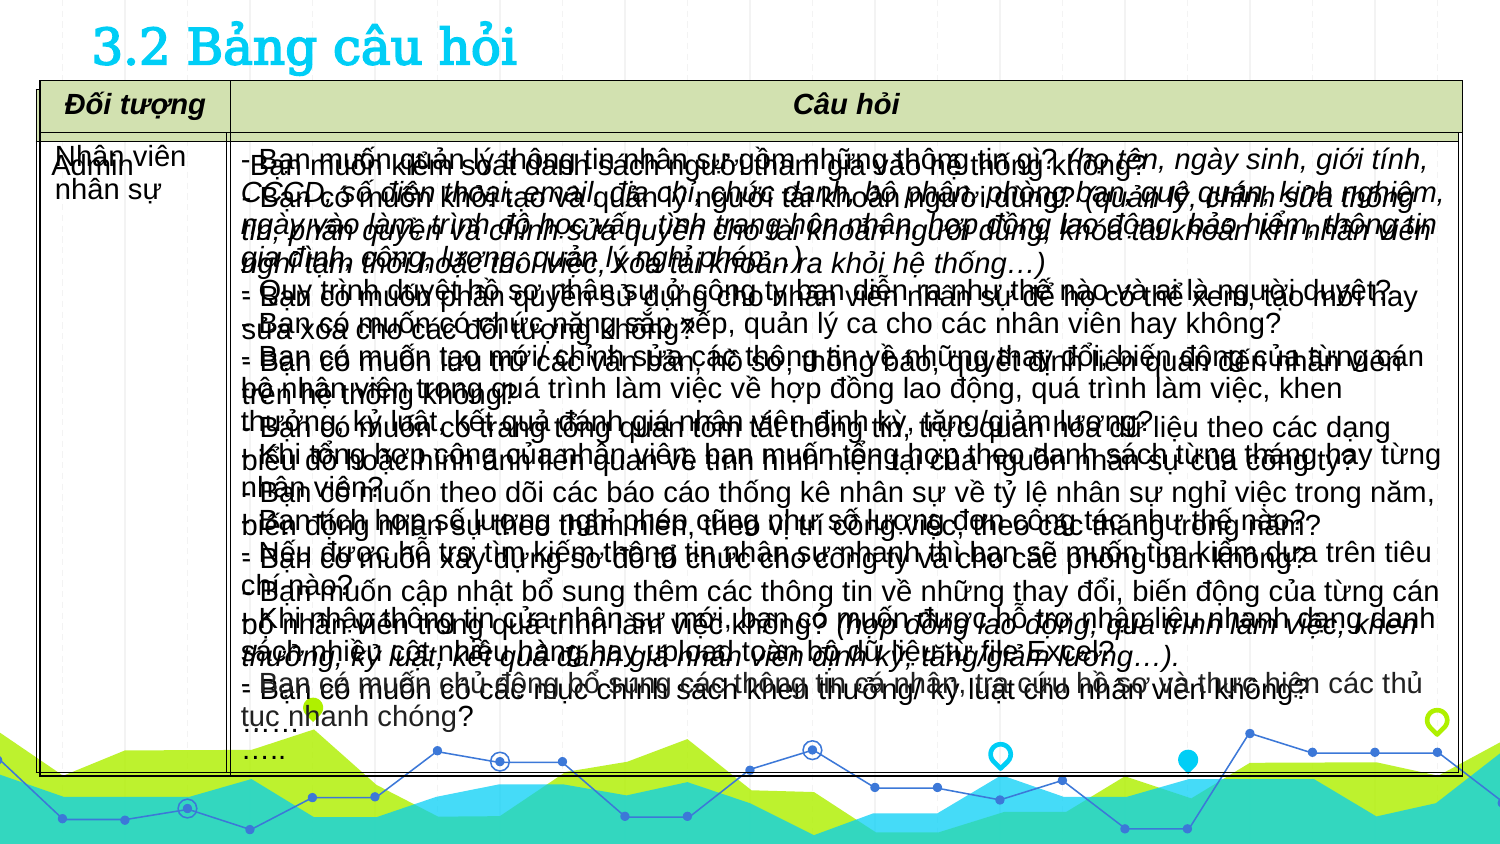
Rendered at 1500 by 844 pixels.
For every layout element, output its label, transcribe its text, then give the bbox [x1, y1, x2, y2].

title 3.2 Bảng câu hỏi [76, 20, 1225, 80]
table_header Đối tượng [41, 81, 230, 132]
table_cell Nhân viên nhân sự [41, 133, 230, 775]
table_header Câu hỏi [231, 81, 1462, 132]
table_cell - Bạn muốn quản lý thông tin nhân sự gồm những thông tin gì? (họ tên, ngày sinh, giới tính, CCCD, số điện thoại, email, địa chỉ, chức danh, bộ phận, phòng ban, quê quán, kinh nghiệm, ngày vào làm, trình độ học vấn, tình trạng hôn nhân, hợp đồng lao động, bảo hiểm, thông tin gia đình, công, lương, quản lý nghỉ phép…) - Quy trình duyệt hồ sơ nhân sự ở công ty bạn diễn ra như thế nào và ai là người duyệt? - Bạn có muốn có chức năng sắp xếp, quản lý ca cho các nhân viên hay không? - Bạn có muốn tạo mới/ chỉnh sửa các thông tin về những thay đổi, biến động của từng cán bộ nhân viên trong quá trình làm việc về hợp đồng lao động, quá trình làm việc, khen thưởng, kỷ luật, kết quả đánh giá nhân viên định kỳ, tăng/giảm lương? - Khi tổng hợp công của nhân viên, bạn muốn tổng hợp theo danh sách từng tháng hay từng nhân viên? - Bạn tích hợp số lượng nghỉ phép cũng như số lượng đơn công tác như thế nào? - Nếu được hỗ trợ tìm kiếm thông tin nhân sự nhanh thì bạn sẽ muốn tìm kiếm dựa trên tiêu chí nào? - Khi nhập thông tin của nhân sự mới, bạn có muốn được hỗ trợ nhập liệu nhanh dạng danh sách nhiều cột nhiều hàng hay upload toàn bộ dữ liệu từ file Excel? - Bạn có muốn chủ động bổ sung các thông tin cá nhân, tra cứu hồ sơ và thực hiện các thủ tục nhanh chóng? ….. [231, 133, 1462, 775]
